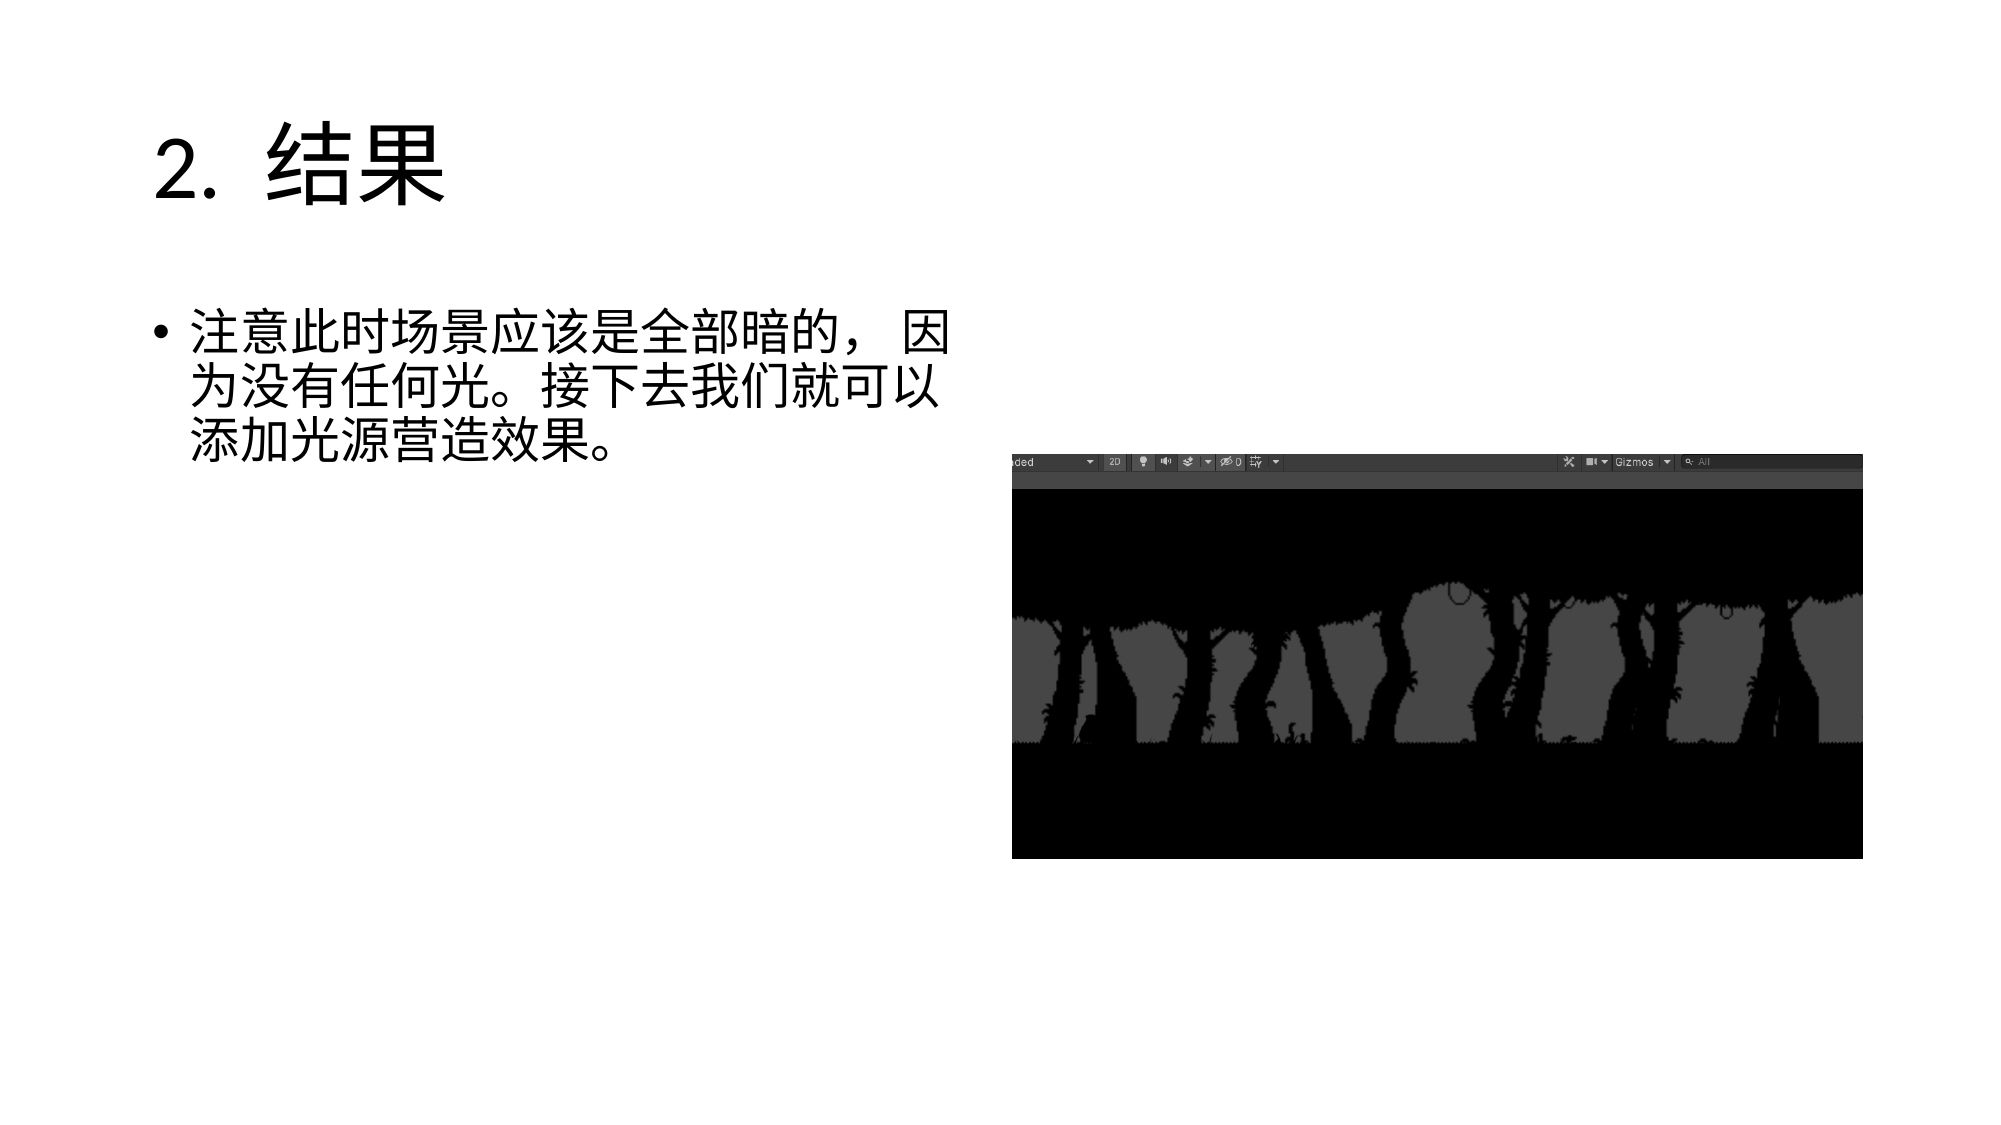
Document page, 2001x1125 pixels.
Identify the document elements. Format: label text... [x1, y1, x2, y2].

title 2. 结果 [137, 59, 1863, 278]
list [1012, 454, 1863, 859]
list 注意此时场景应该是全部暗的， 因为没有任何光。接下去我们就可以添加光源营造效果。 [137, 299, 988, 1014]
